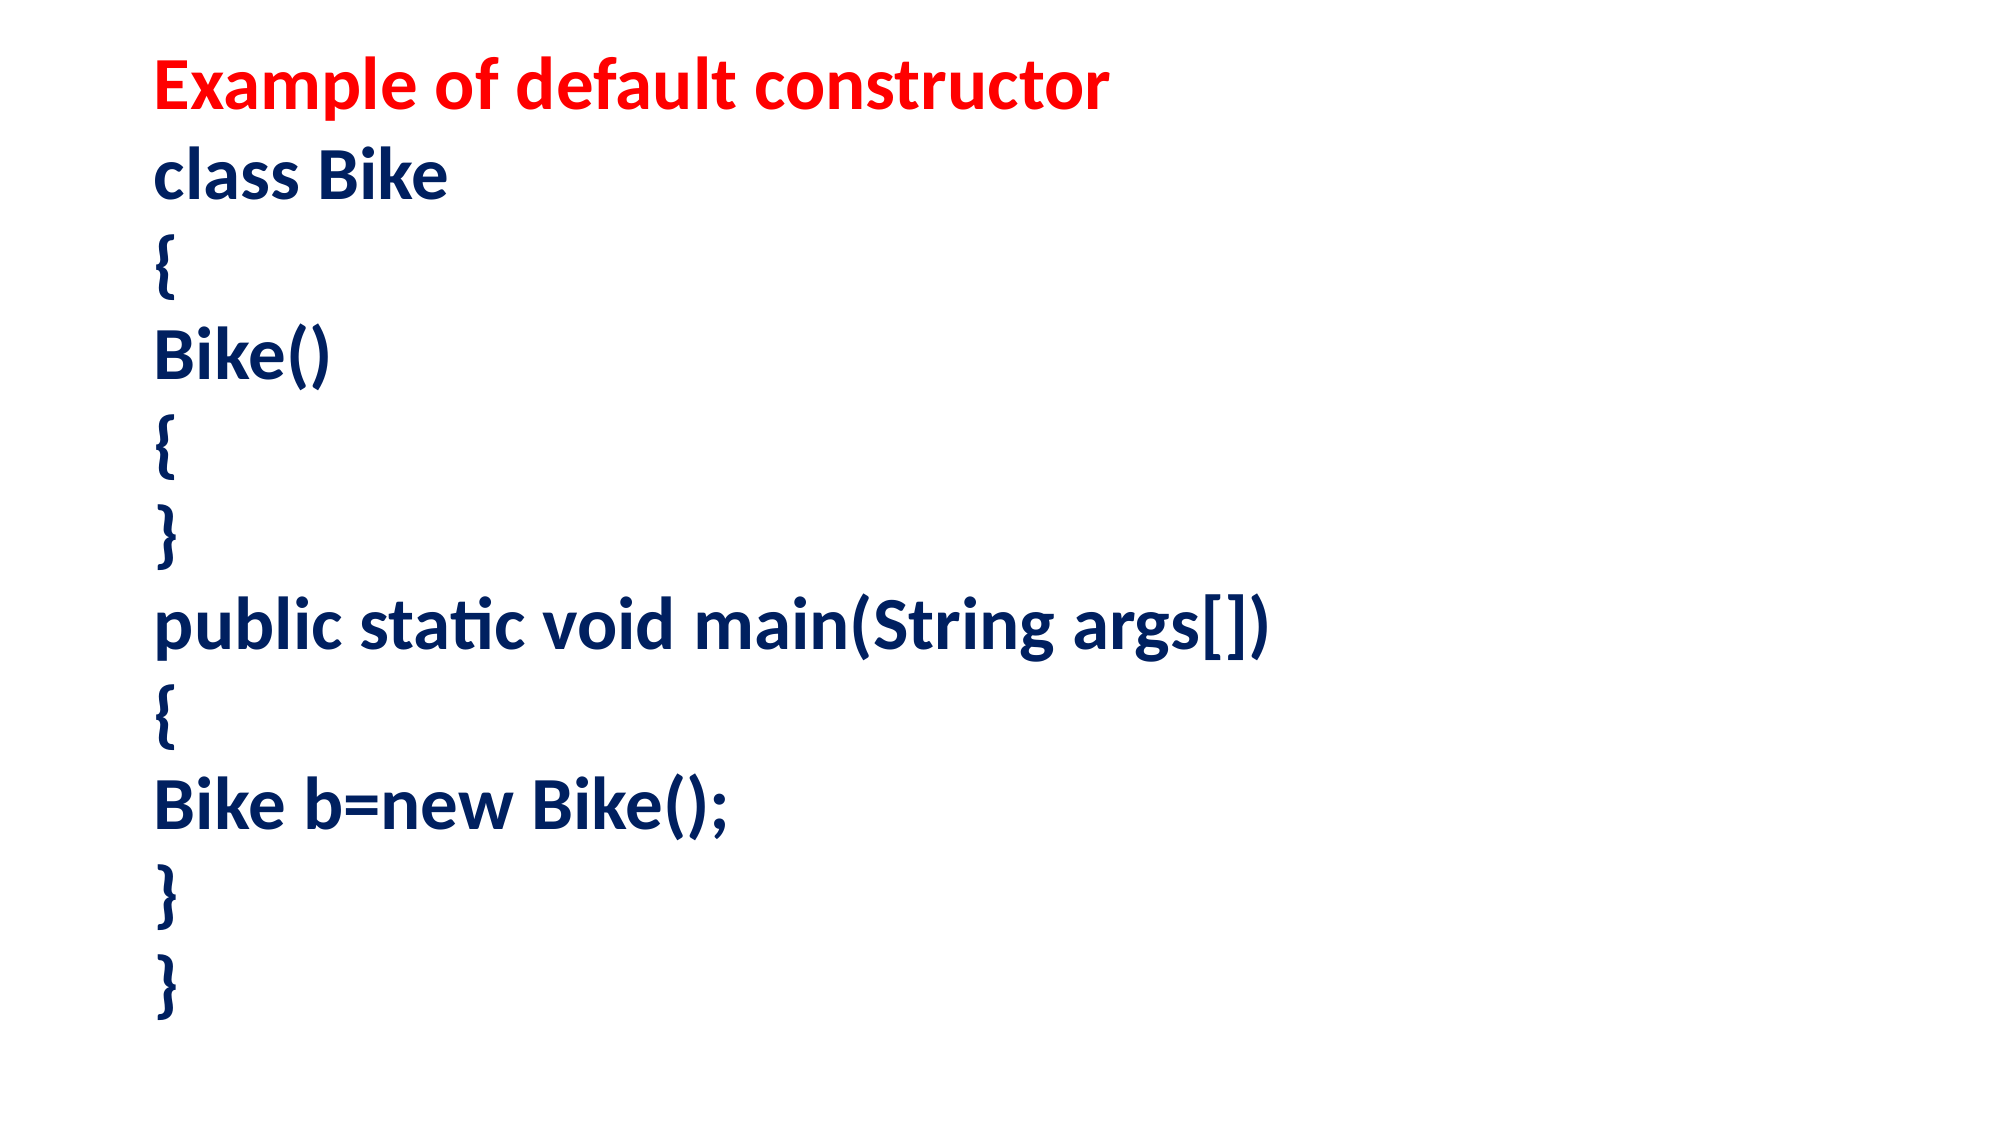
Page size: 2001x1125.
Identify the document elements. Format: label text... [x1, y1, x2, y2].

text_box Example of default constructor class Bike { Bike() { } public static void main(String args[]) { Bike b=new Bike(); } } [139, 27, 1722, 1032]
